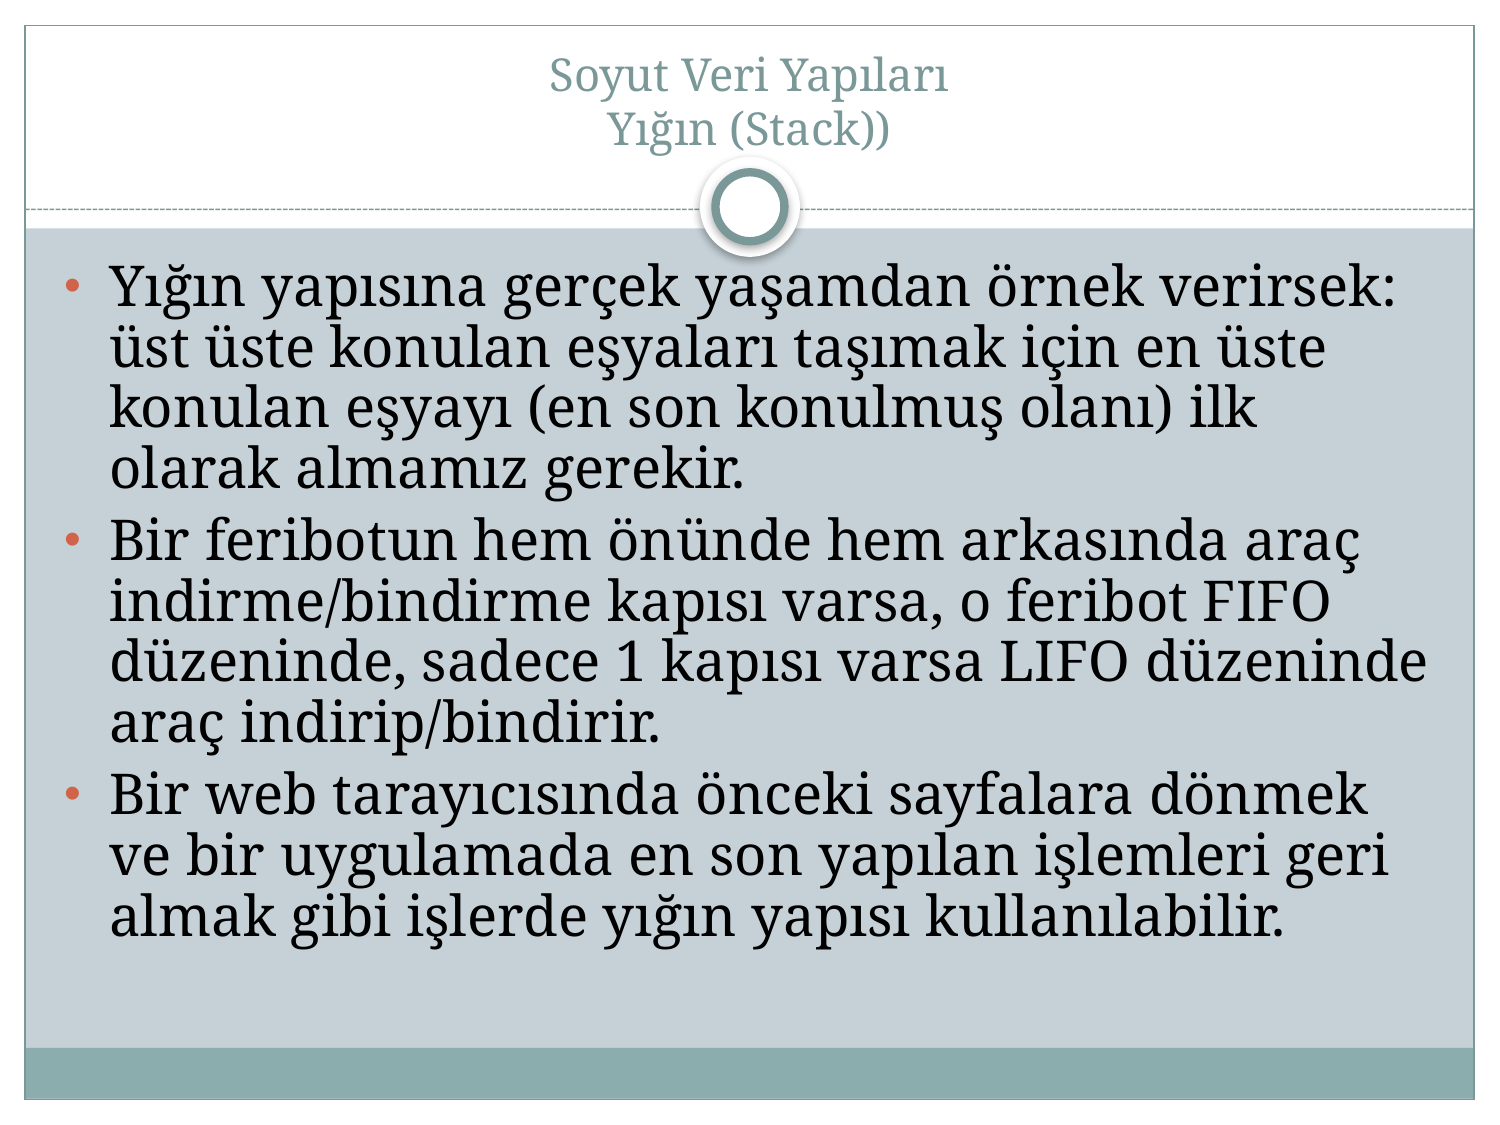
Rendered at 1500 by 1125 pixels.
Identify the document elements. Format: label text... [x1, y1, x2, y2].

list Yığın yapısına gerçek yaşamdan örnek verirsek: üst üste konulan eşyaları taşımak için en üste konulan eşyayı (en son konulmuş olanı) ilk olarak almamız gerekir. Bir feribotun hem önünde hem arkasında araç indirme/bindirme kapısı varsa, o feribot FIFO düzeninde, sadece 1 kapısı varsa LIFO düzeninde araç indirip/bindirir. Bir web tarayıcısında önceki sayfalara dönmek ve bir uygulamada en son yapılan işlemleri geri almak gibi işlerde yığın yapısı kullanılabilir. [49, 250, 1445, 1001]
title Soyut Veri Yapıları Yığın (Stack)) [49, 37, 1450, 162]
